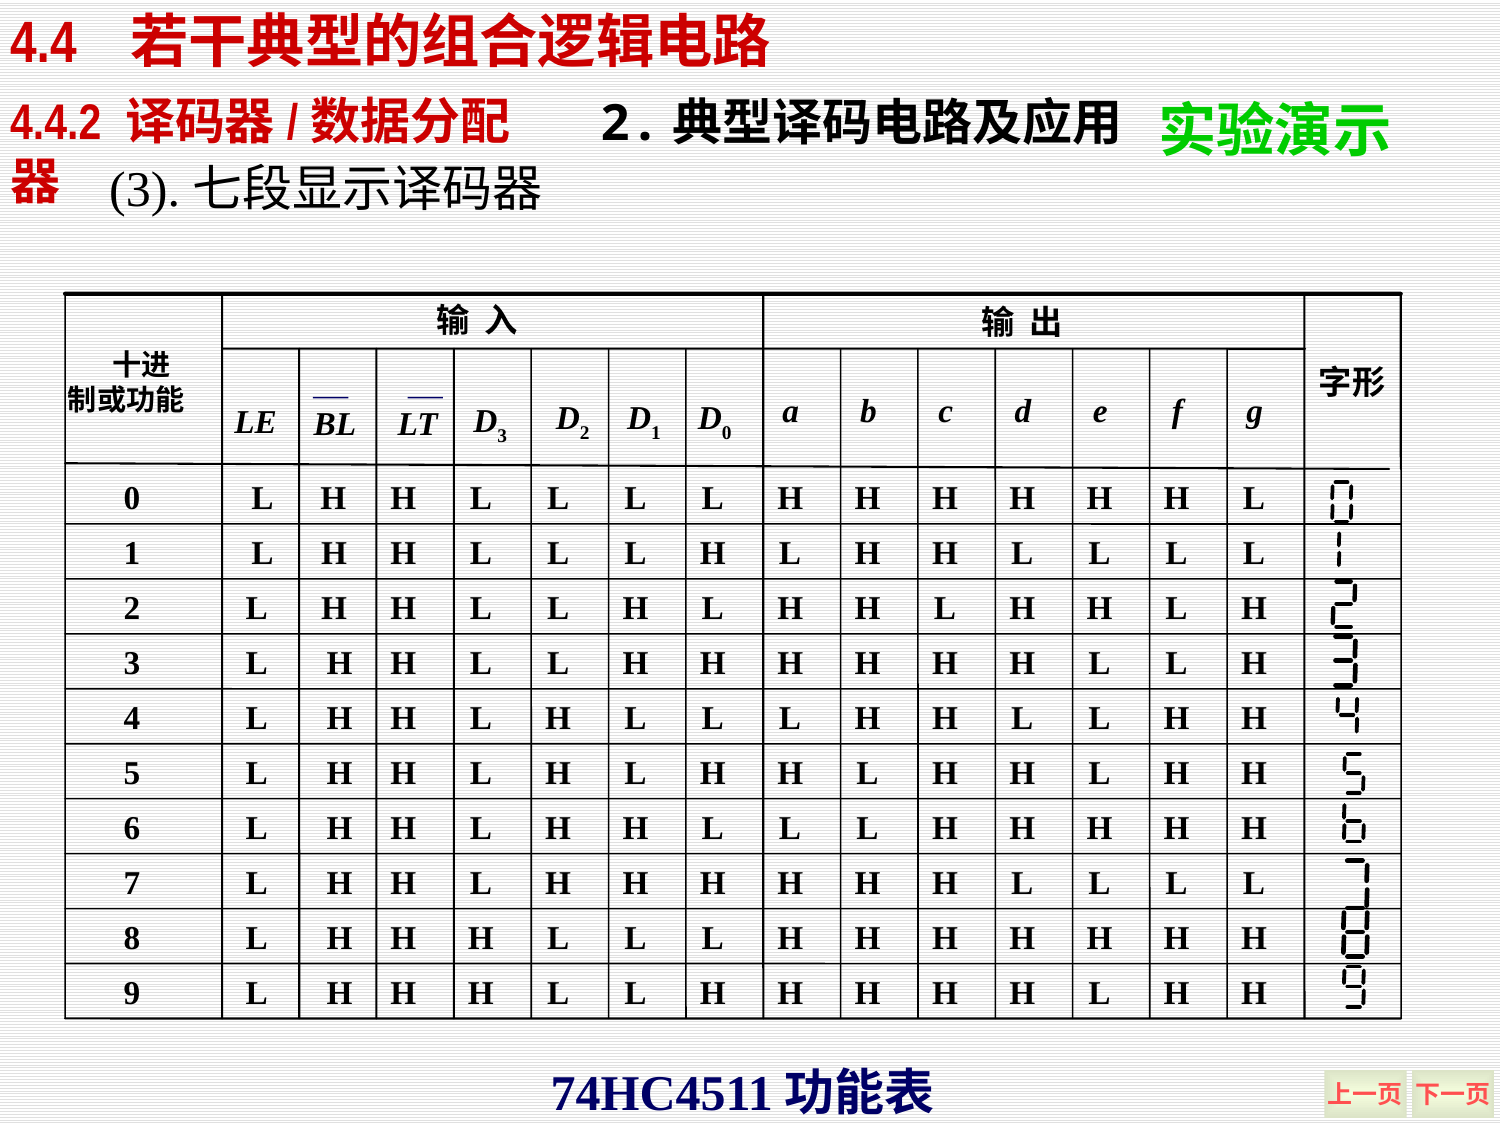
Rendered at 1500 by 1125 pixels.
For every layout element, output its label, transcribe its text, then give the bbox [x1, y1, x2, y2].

text_box 74HC4511功能表 [498, 1053, 987, 1125]
text_box 实验演示 [1143, 85, 1407, 171]
text_box (3).七段显示译码器 [94, 148, 557, 224]
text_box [53, 291, 1424, 1019]
text_box 4.4.2 译码器/数据分配器 [7, 87, 543, 212]
text_box 2.典型译码电路及应用 [585, 82, 1139, 158]
text_box 4.4 若干典型的组合逻辑电路 [7, 2, 863, 77]
